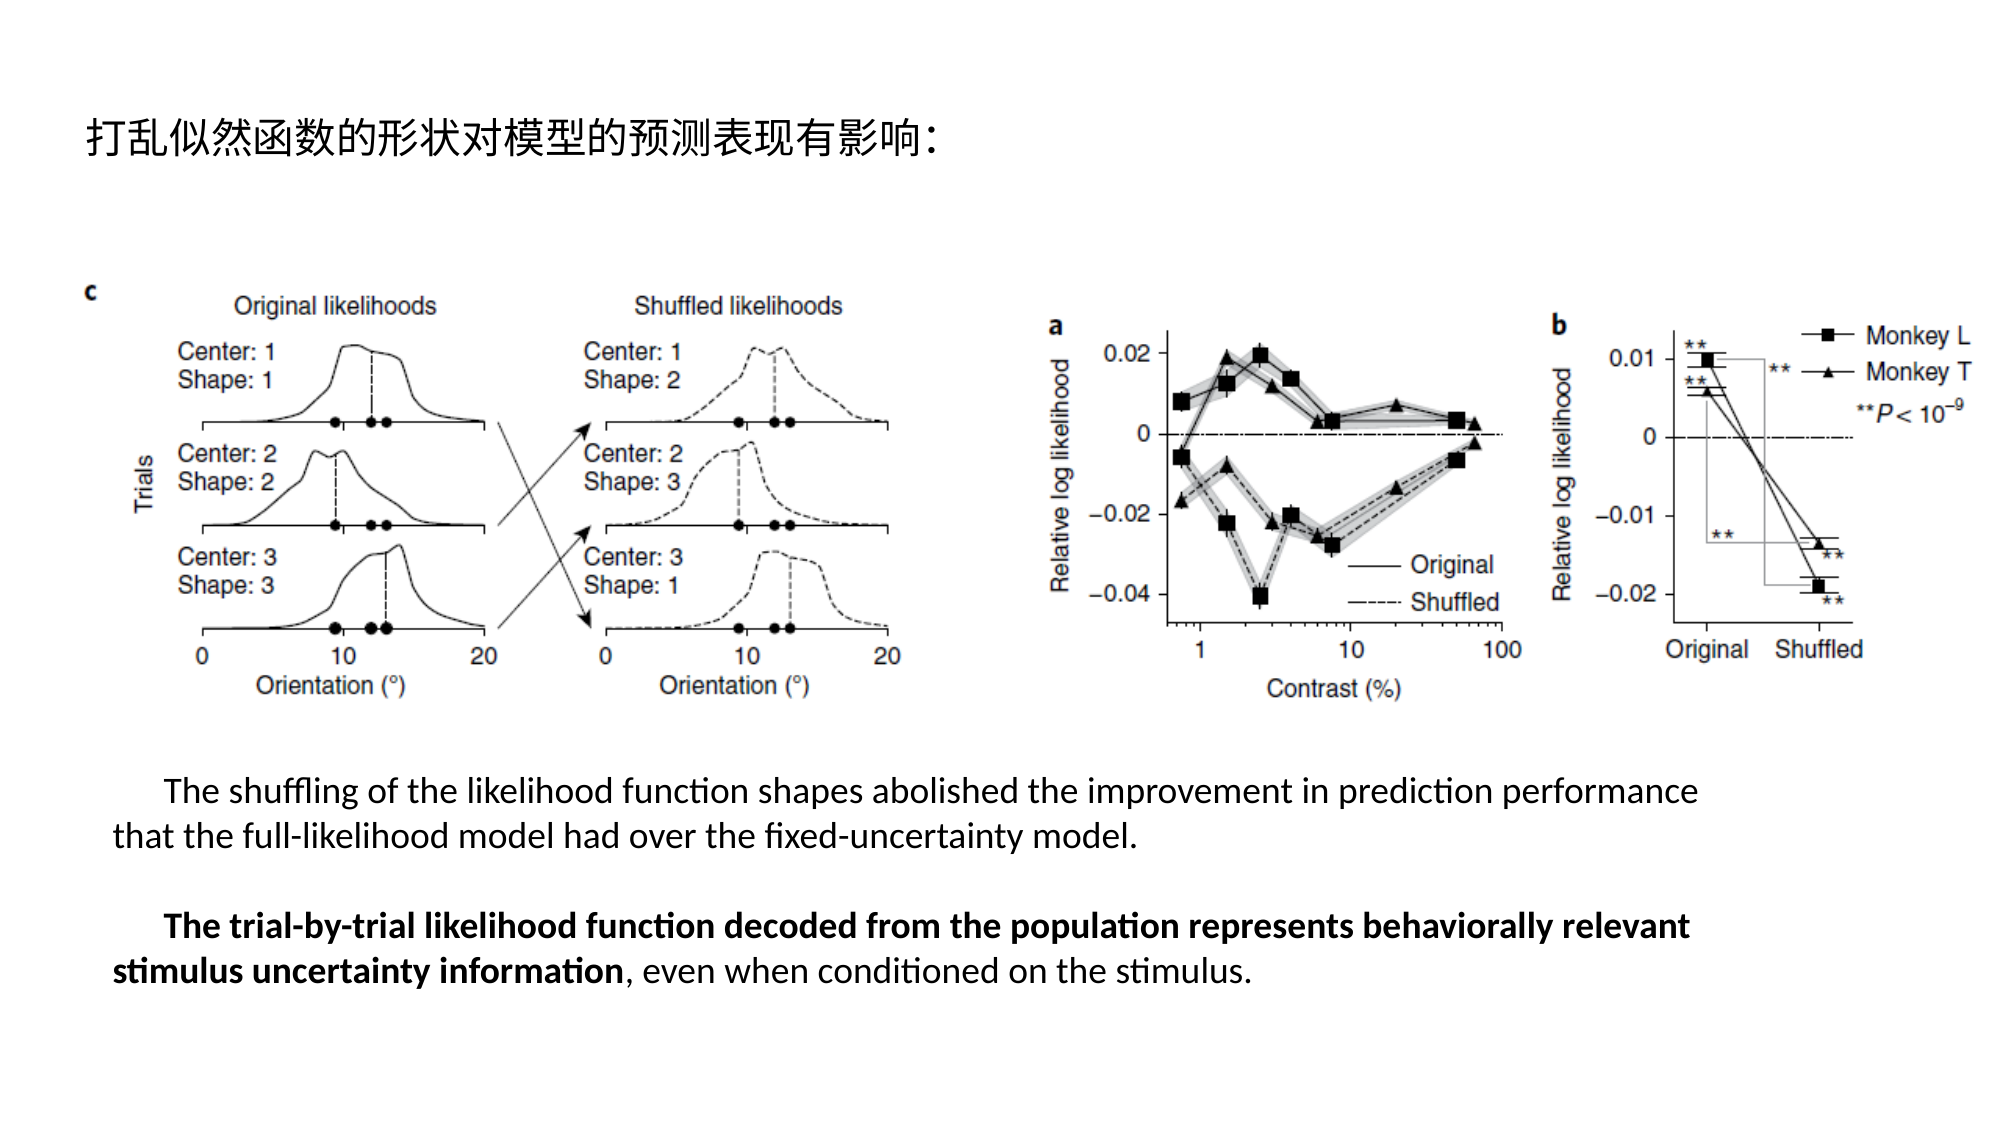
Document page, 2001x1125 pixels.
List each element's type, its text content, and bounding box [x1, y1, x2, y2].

picture [1034, 296, 1983, 710]
picture [71, 271, 917, 710]
text_box 打乱似然函数的形状对模型的预测表现有影响： [71, 104, 975, 170]
text_box The shuffling of the likelihood function shapes abolished the improvement in prediction performance that the full-likelihood model had over the fixed-uncertainty model. The trial-by-trial likelihood function decoded from the population represents behaviorally relevant stimulus uncertainty information, even when conditioned on the stimulus. [97, 758, 1781, 998]
